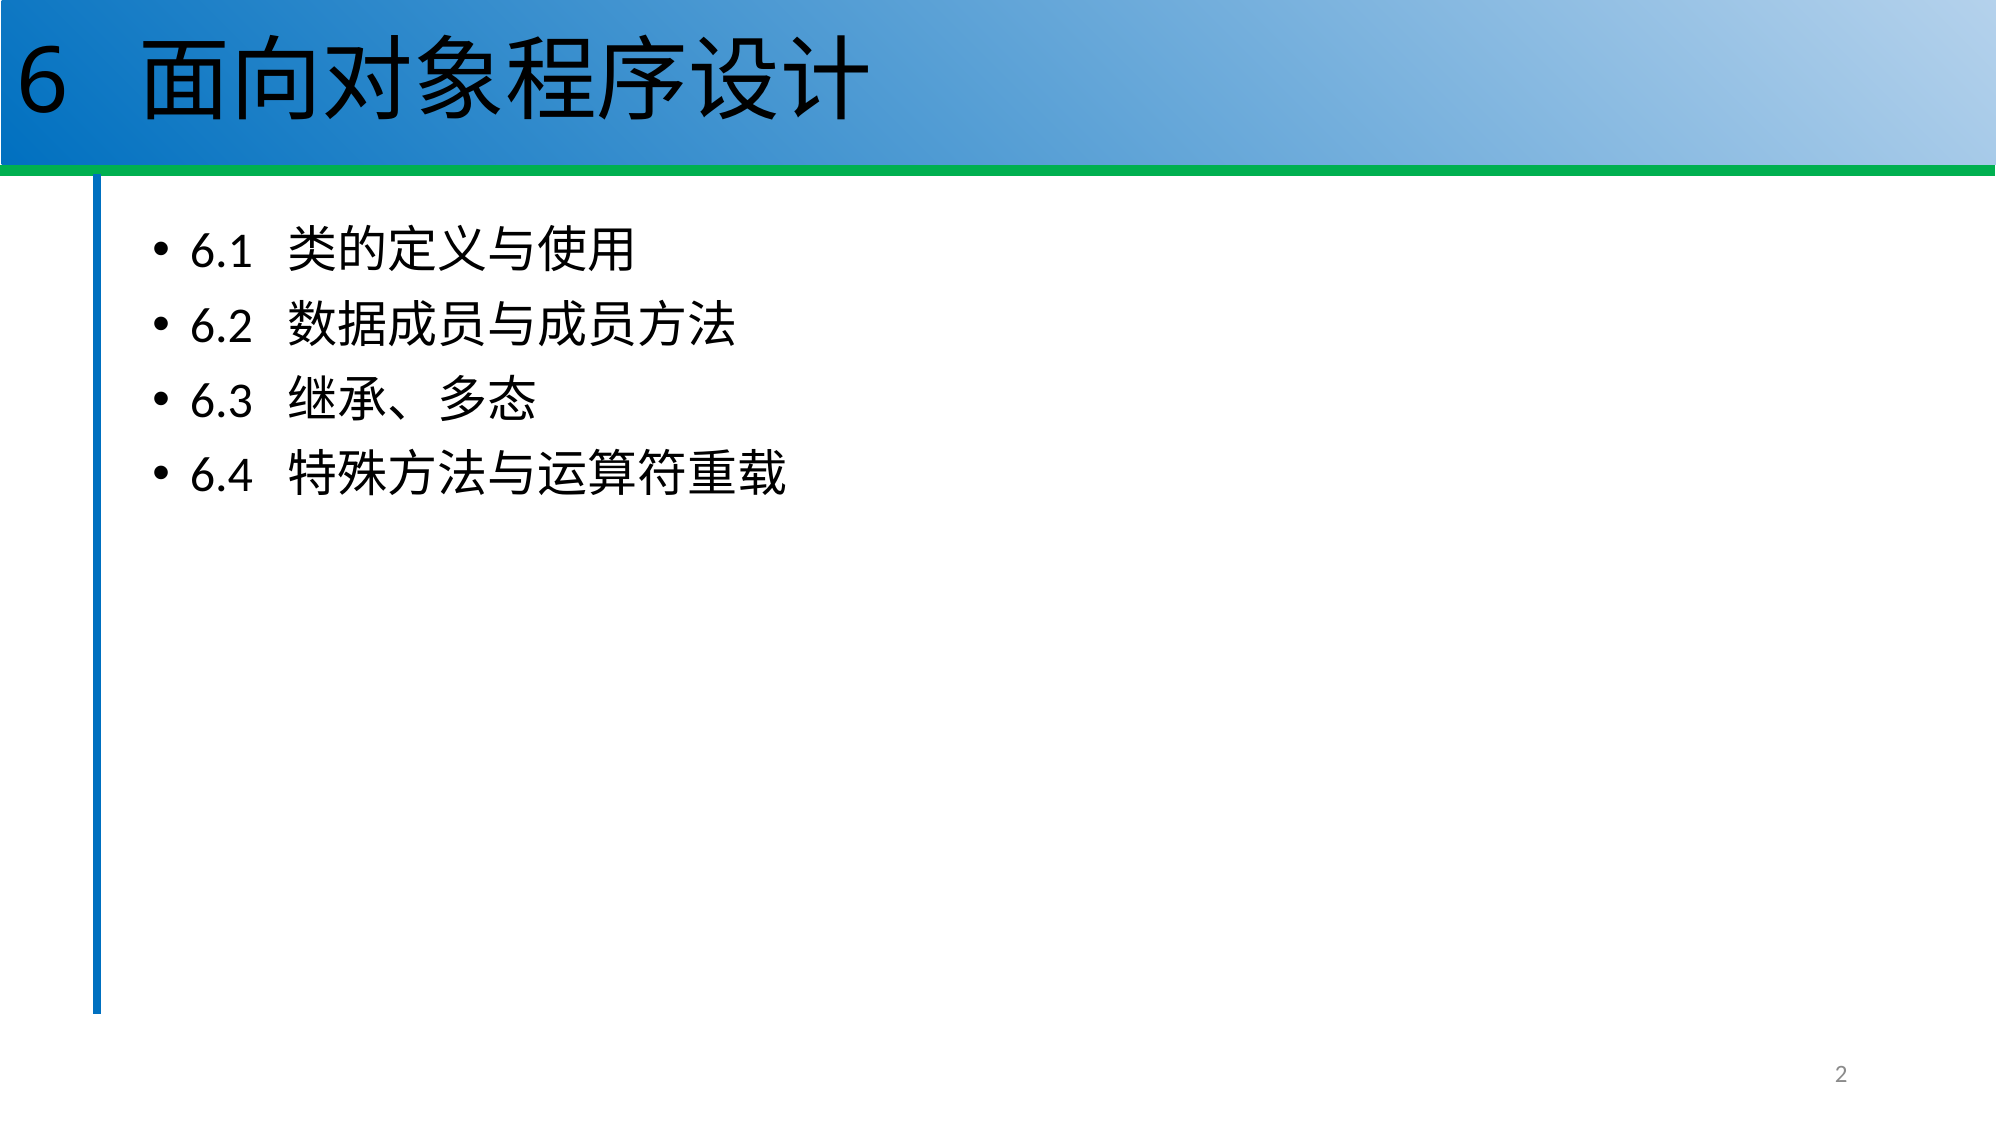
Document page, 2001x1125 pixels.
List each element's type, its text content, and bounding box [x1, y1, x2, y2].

title 6 面向对象程序设计 [1, 0, 1996, 165]
list 6.1 类的定义与使用 6.2 数据成员与成员方法 6.3 继承、多态 6.4 特殊方法与运算符重载 [137, 216, 1863, 978]
slide_number 2 [1412, 1042, 1863, 1103]
